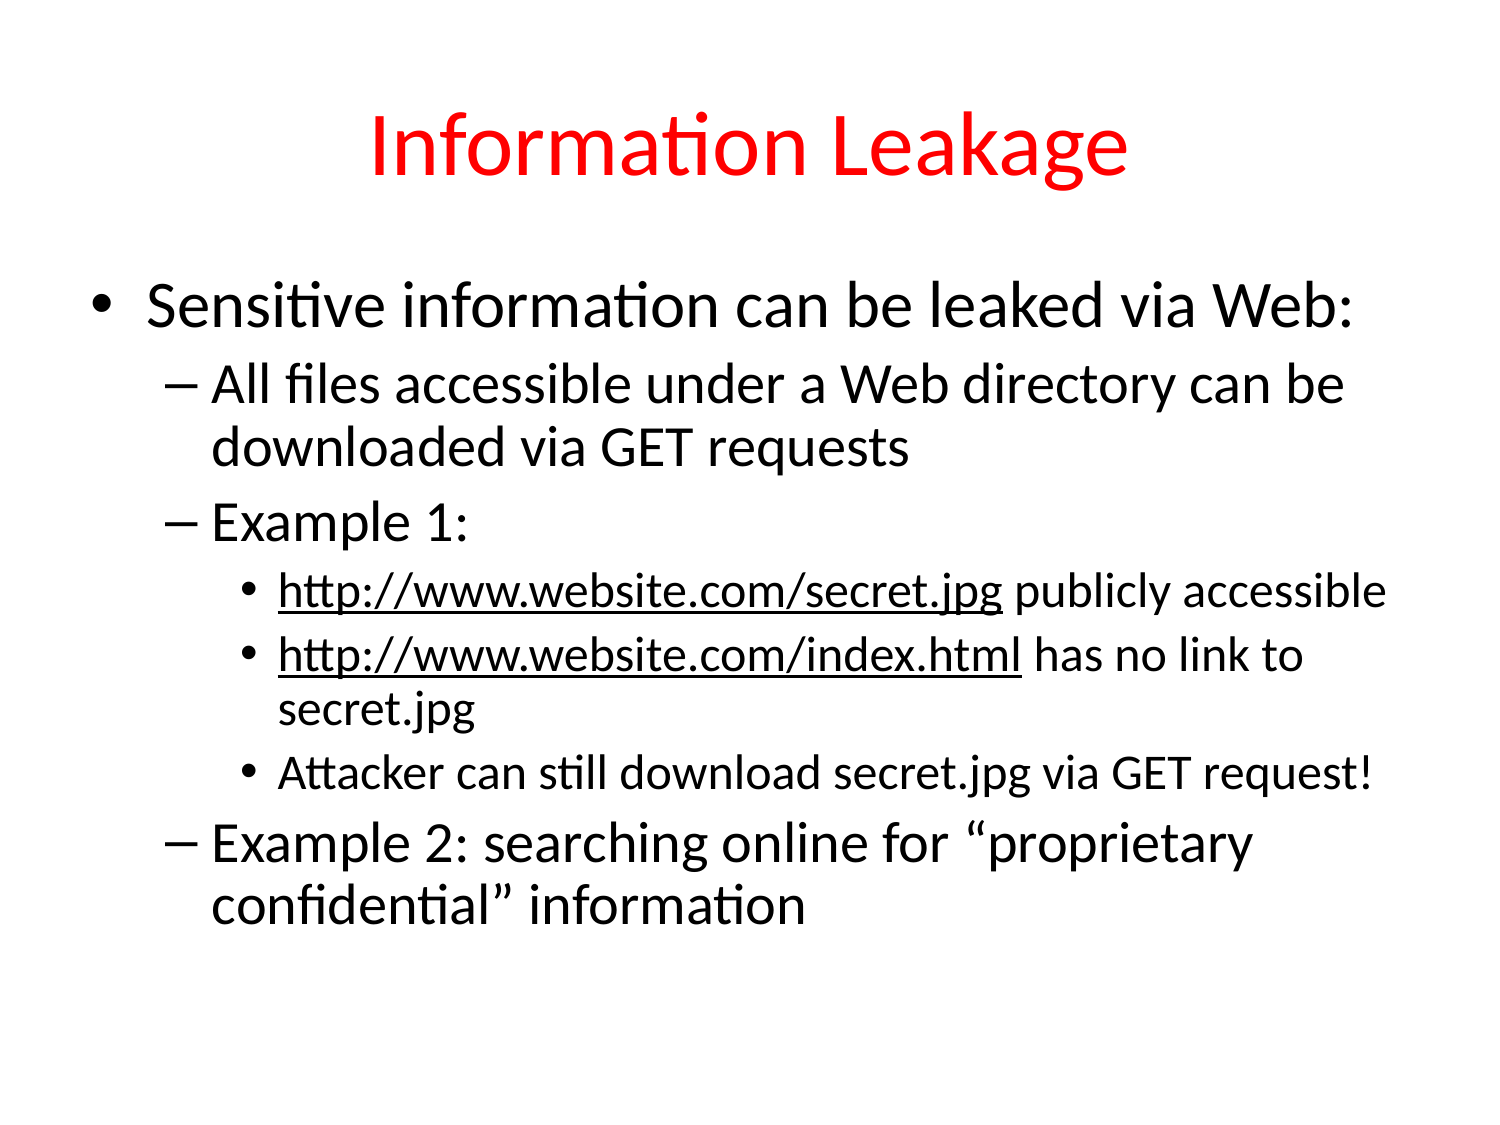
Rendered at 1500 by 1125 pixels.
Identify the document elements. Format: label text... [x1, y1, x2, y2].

title Information Leakage [75, 45, 1425, 233]
list Sensitive information can be leaked via Web: All files accessible under a Web directory can be downloaded via GET requests Example 1: http://www.website.com/secret.jpg publicly accessible http://www.website.com/index.html has no link to secret.jpg Attacker can still download secret.jpg via GET request! Example 2: searching online for “proprietary confidential” information [75, 262, 1425, 1005]
